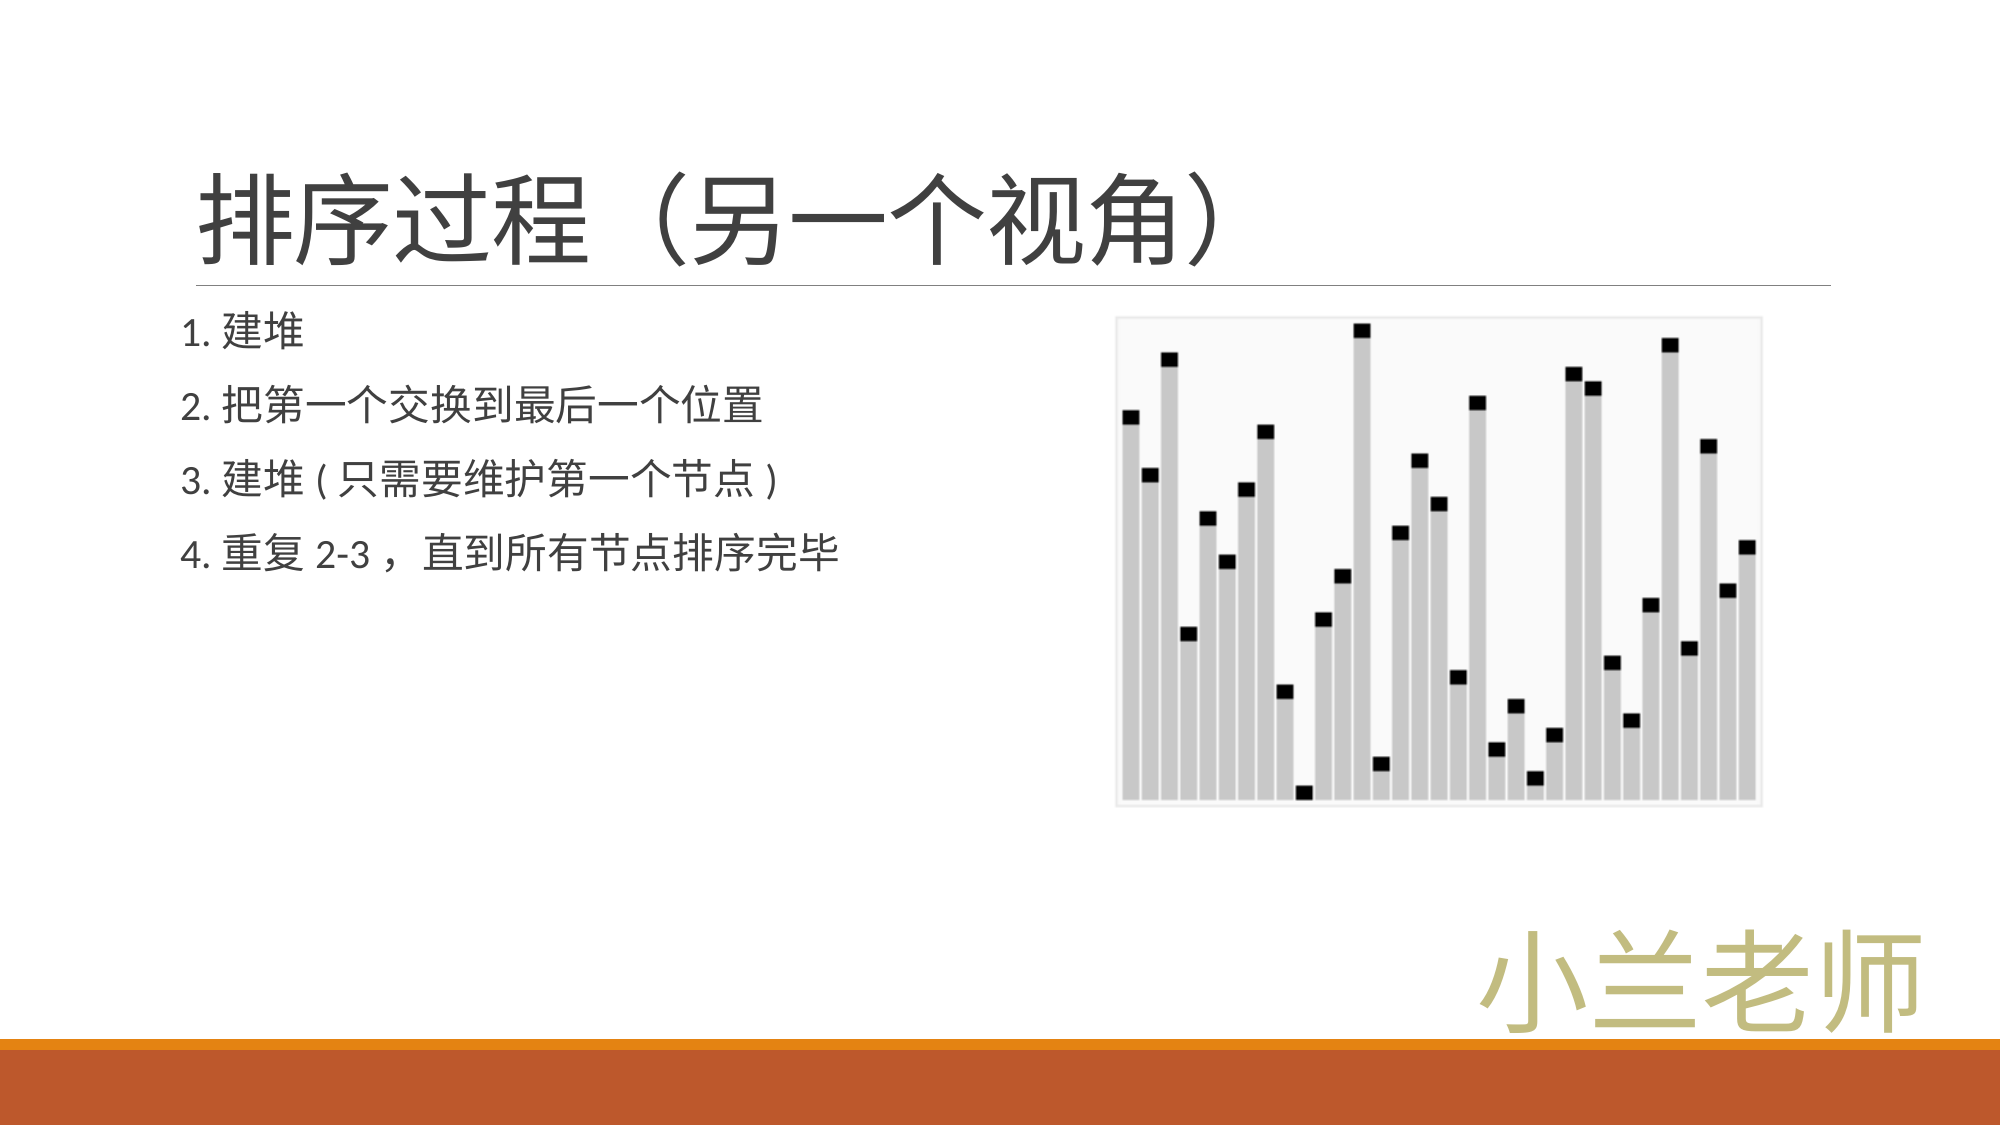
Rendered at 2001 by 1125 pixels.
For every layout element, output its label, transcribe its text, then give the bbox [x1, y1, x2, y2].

picture [1103, 304, 1778, 821]
list 1.建堆 2.把第一个交换到最后一个位置 3.建堆(只需要维护第一个节点) 4.重复2-3，直到所有节点排序完毕 [180, 302, 1830, 963]
title 排序过程（另一个视角） [180, 47, 1830, 285]
